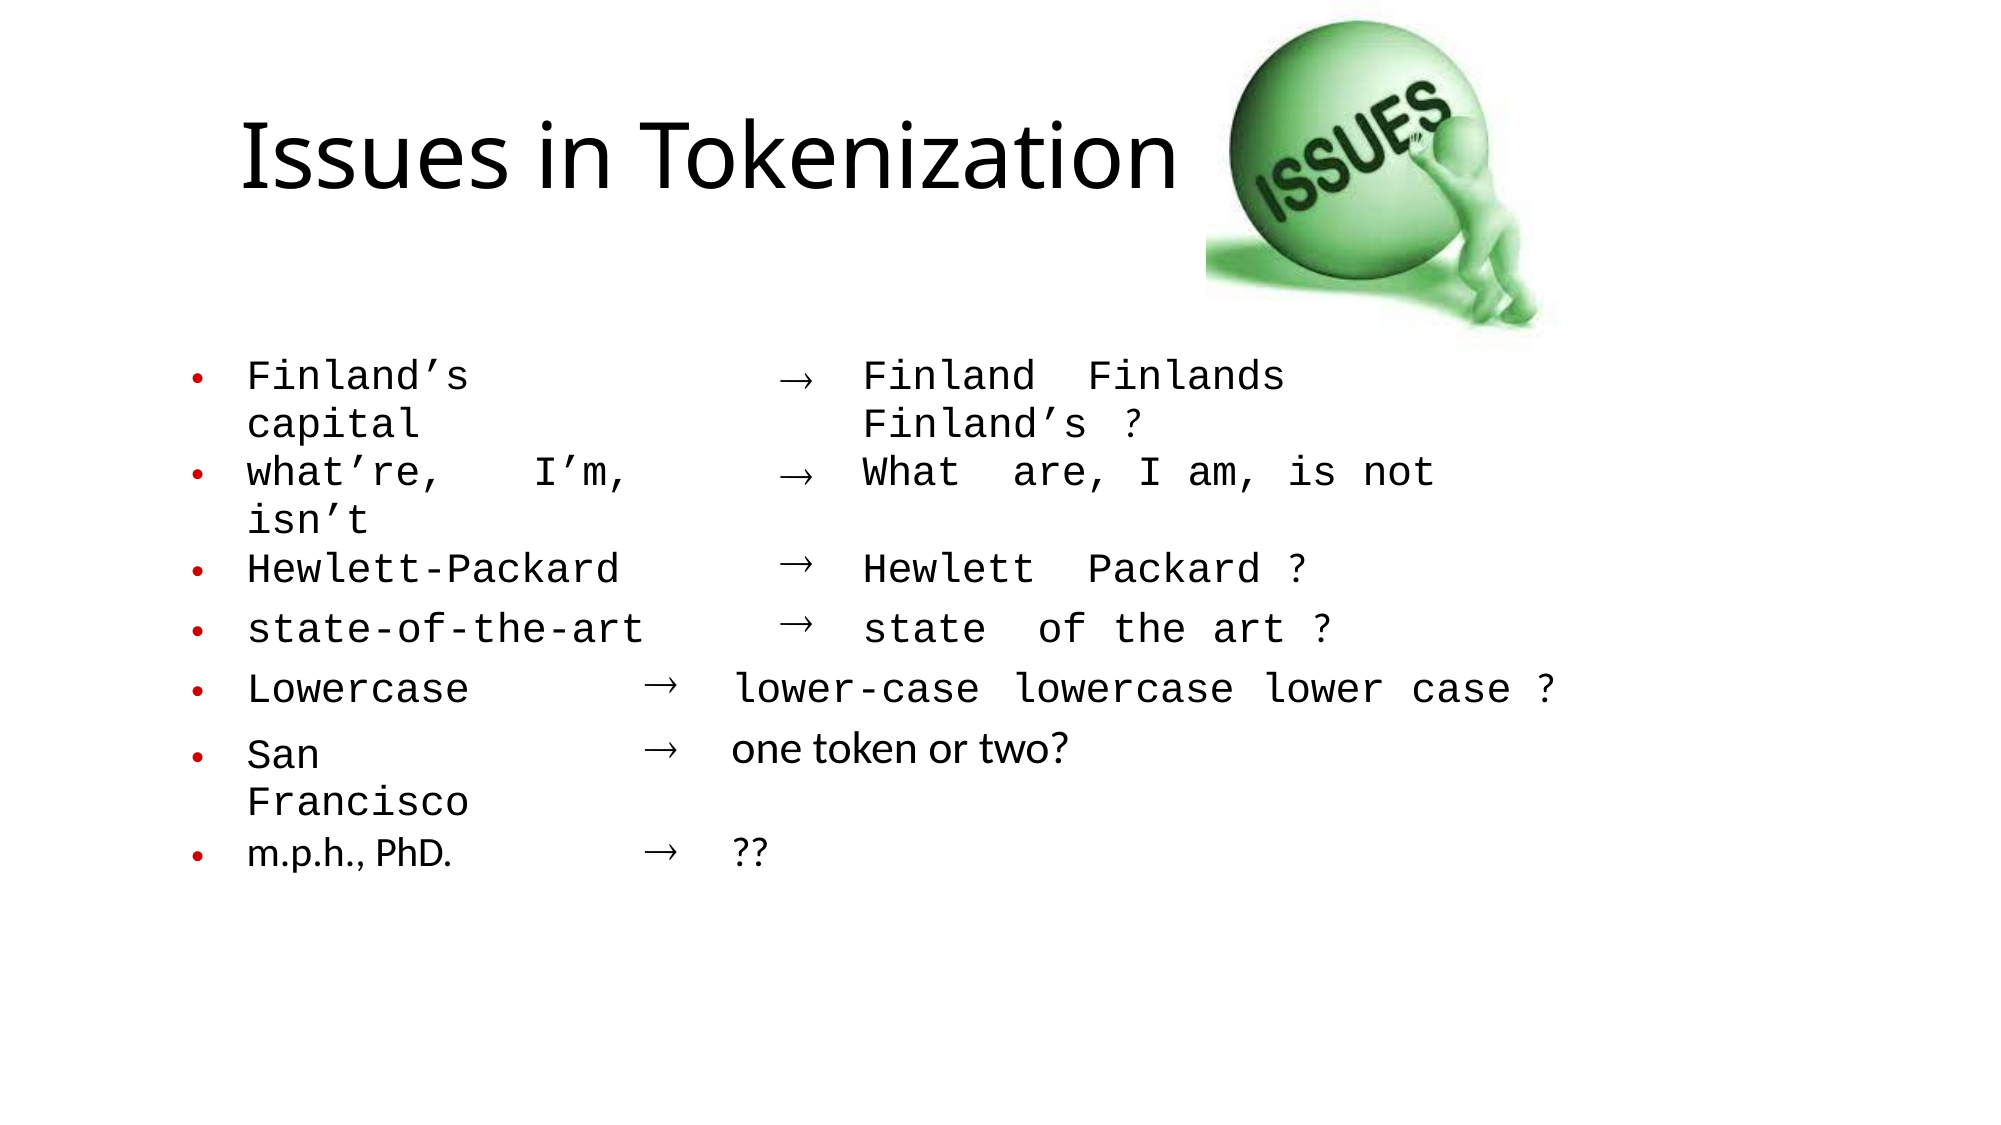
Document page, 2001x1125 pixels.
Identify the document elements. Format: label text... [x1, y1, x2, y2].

table_cell  [727, 546, 838, 606]
table_cell Hewlett-Packard [185, 546, 727, 606]
table_cell What are, I am, is not [838, 451, 1572, 546]
table_cell  [606, 727, 727, 834]
picture [1206, 0, 1559, 352]
table_cell Hewlett Packard ? [838, 546, 1572, 606]
table_cell lower-case lowercase lower case ? [727, 662, 1572, 727]
table_cell  [606, 662, 727, 727]
table_cell one token or two? [727, 727, 1572, 834]
table_cell  [727, 606, 838, 662]
text_box Issues in Tokenization [212, 8, 1206, 207]
table_header  [727, 355, 838, 451]
table_cell state of the art ? [838, 606, 1572, 662]
table_cell m.p.h., PhD. [185, 834, 606, 889]
table_header Finland Finlands Finland’s ? [838, 355, 1572, 451]
table_cell  [727, 451, 838, 546]
table_cell what’re, I’m, isn’t [185, 451, 727, 546]
table_cell ?? [727, 834, 1572, 889]
table_cell Lowercase [185, 662, 606, 727]
table_header Finland’s capital [185, 355, 727, 451]
table_cell San Francisco [185, 727, 606, 834]
table_cell  [606, 834, 727, 889]
table_cell state-of-the-art [185, 606, 727, 662]
